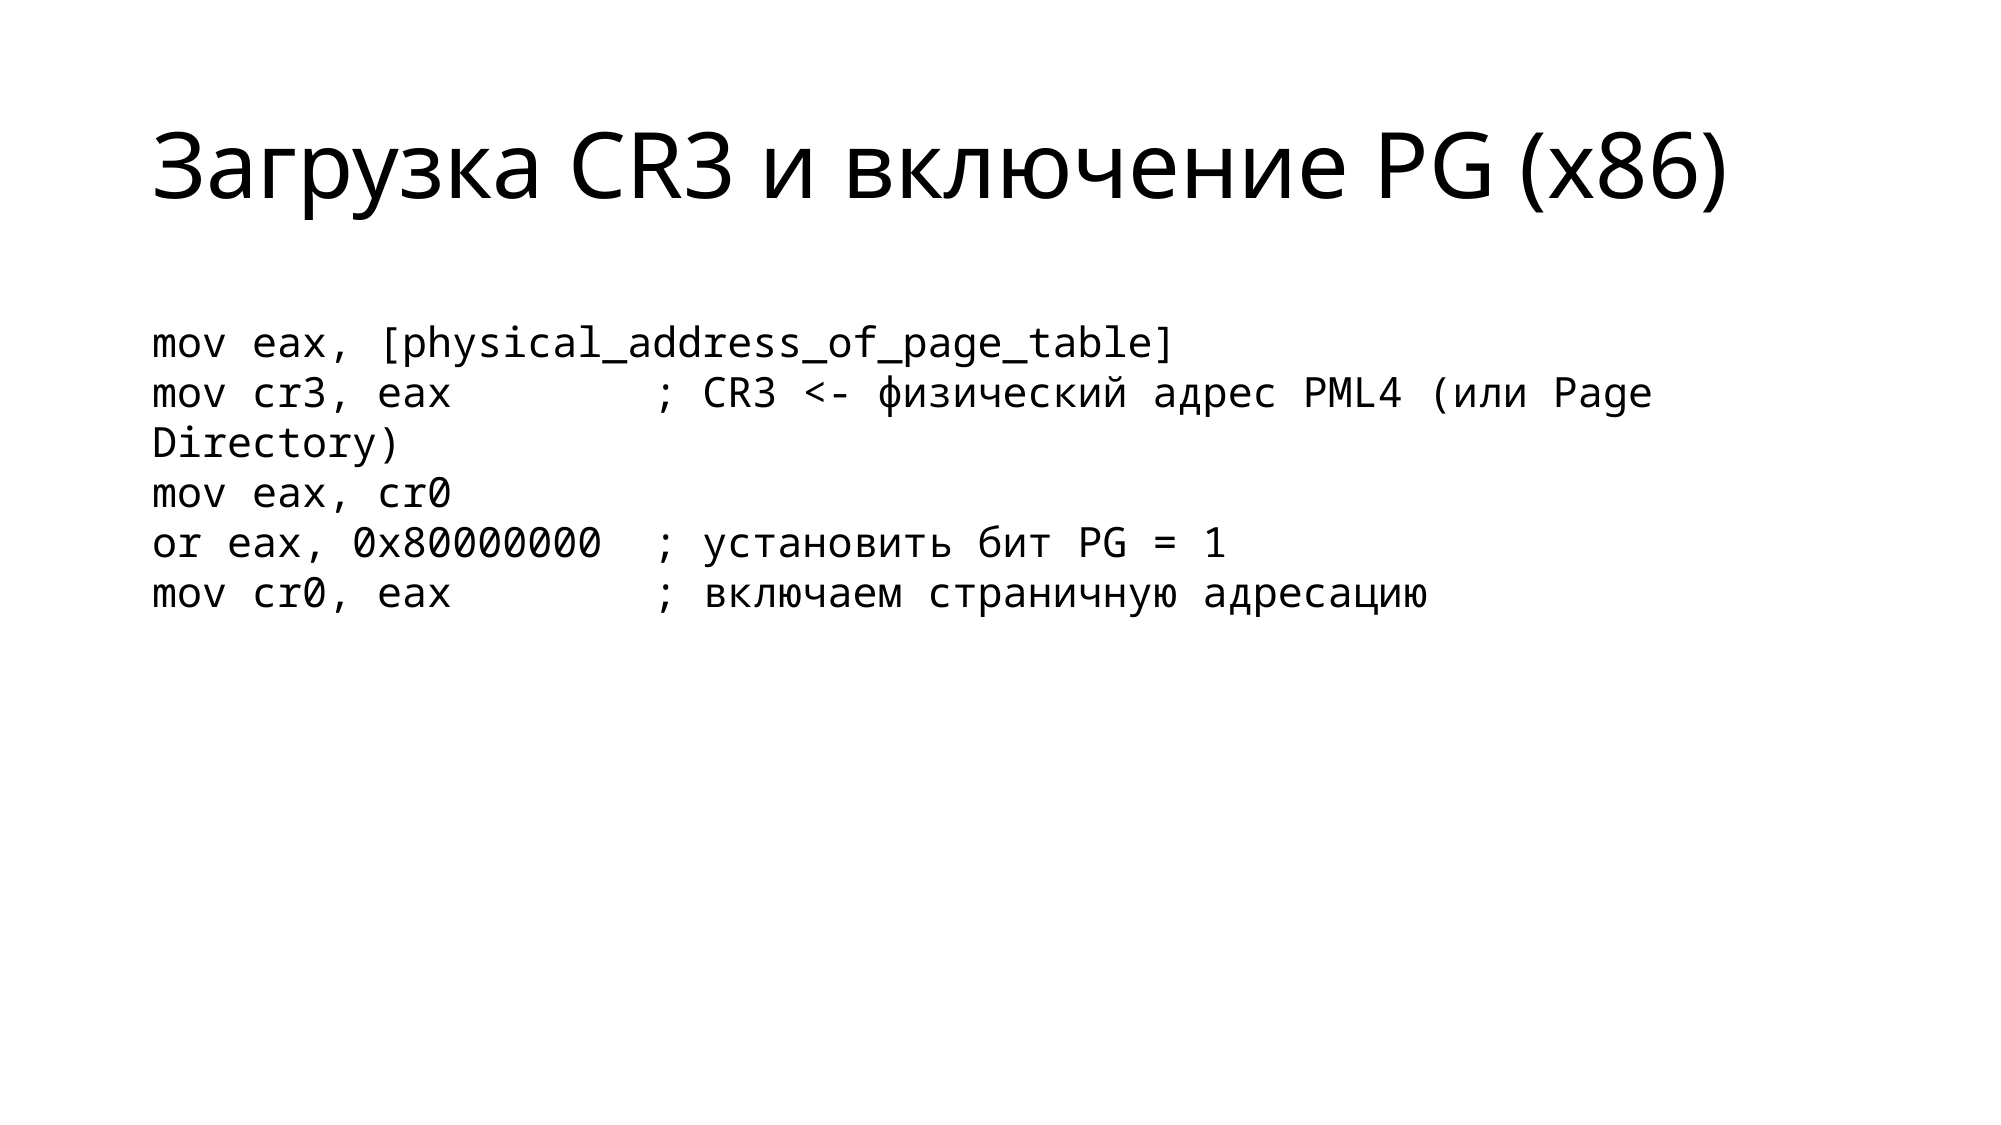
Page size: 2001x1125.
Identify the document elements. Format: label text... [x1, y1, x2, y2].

text_box mov eax, [physical_address_of_page_table] mov cr3, eax ; CR3 <- физический адрес PML4 (или Page Directory) mov eax, cr0 or eax, 0x80000000 ; установить бит PG = 1 mov cr0, eax ; включаем страничную адресацию [137, 308, 1923, 623]
title Загрузка CR3 и включение PG (x86) [137, 59, 1863, 278]
